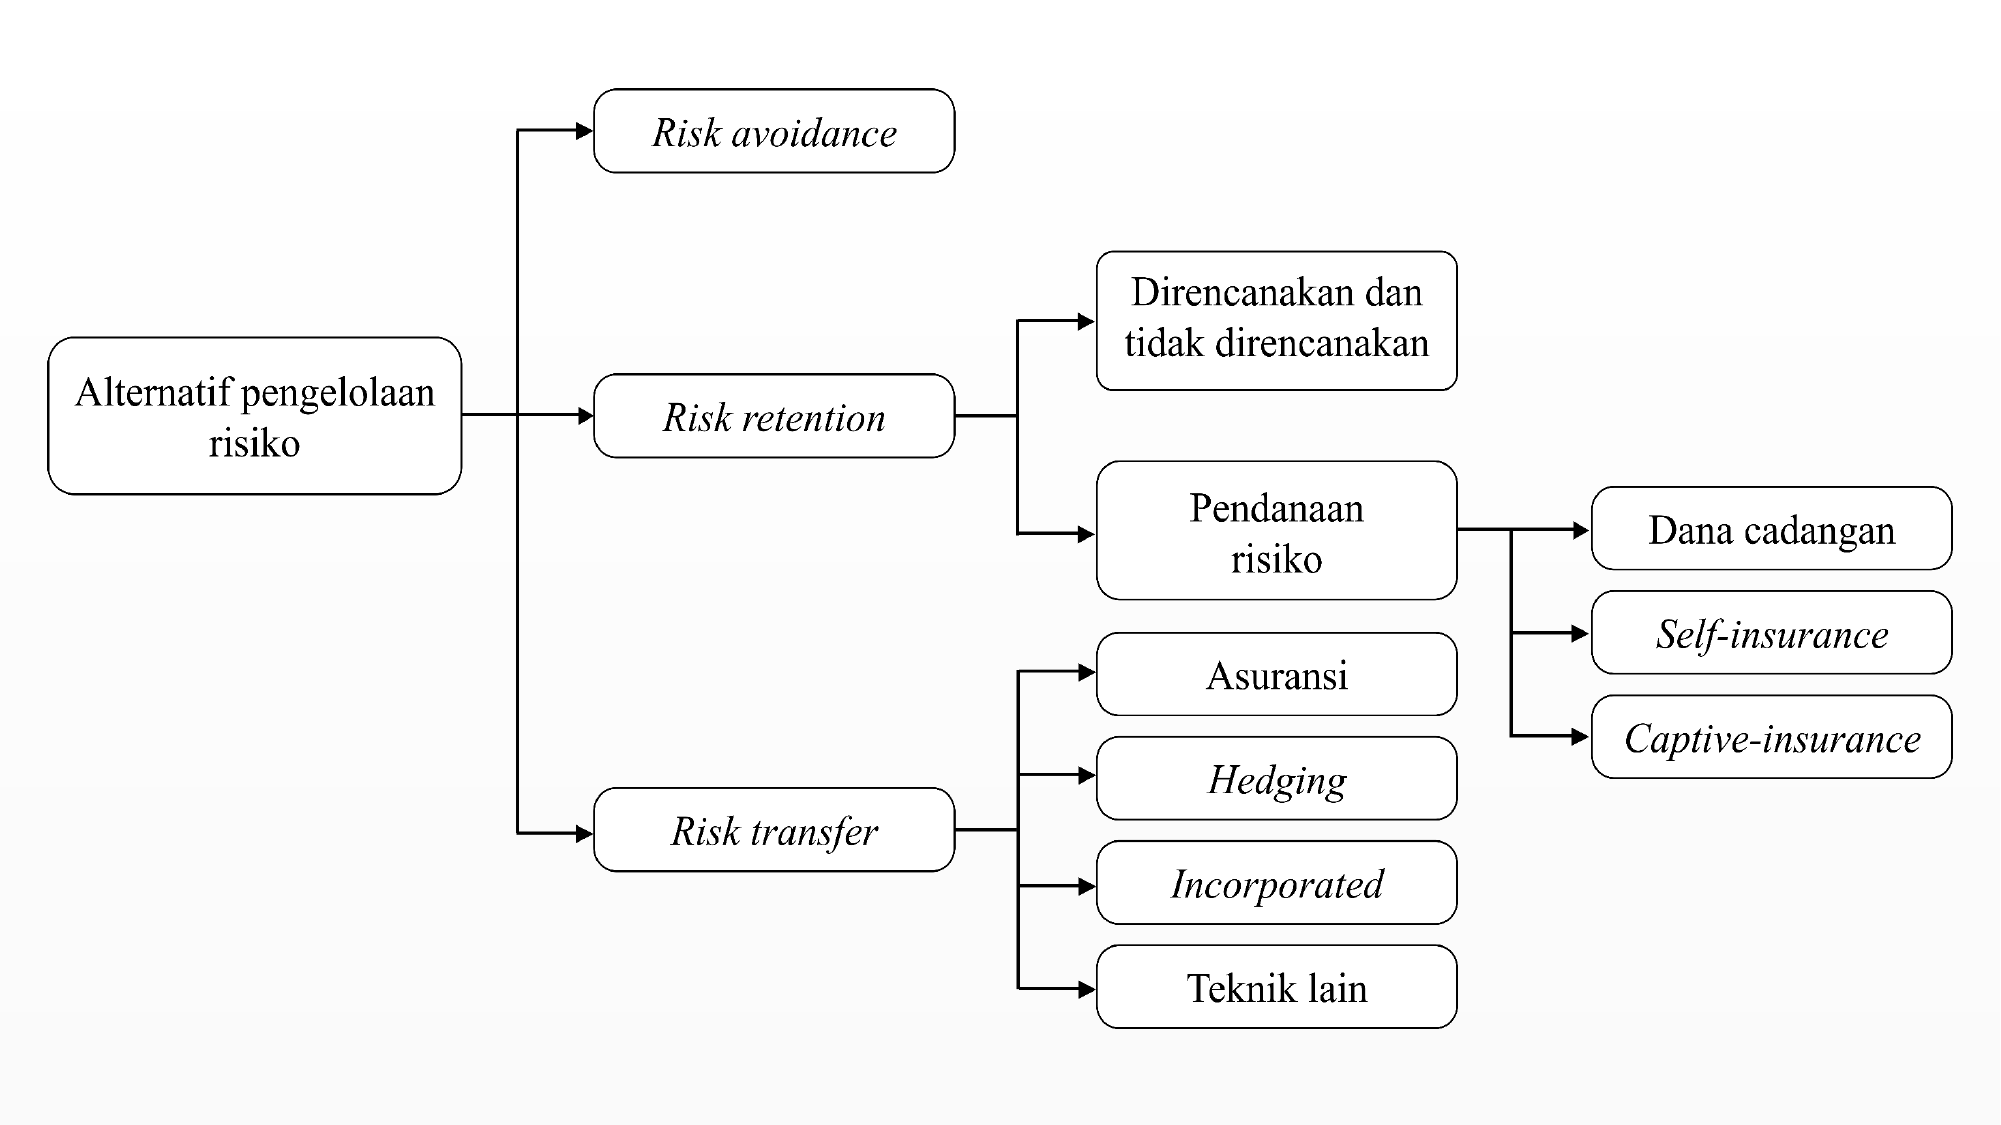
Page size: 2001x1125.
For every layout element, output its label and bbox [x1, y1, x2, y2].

picture [46, 88, 1953, 1037]
